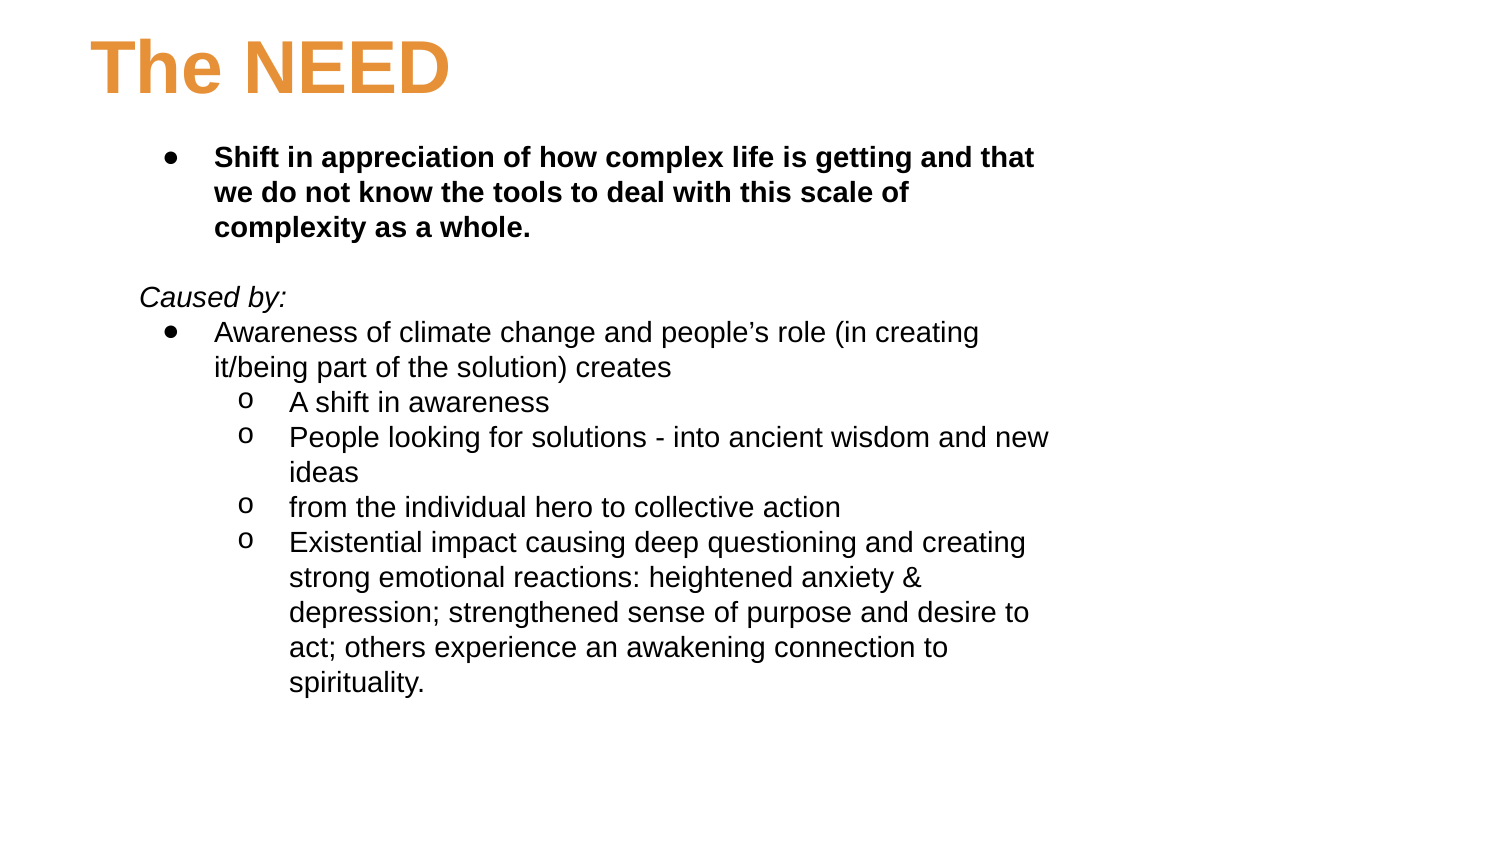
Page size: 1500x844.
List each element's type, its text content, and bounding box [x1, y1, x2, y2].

list Shift in appreciation of how complex life is getting and that we do not know the tools to deal with this scale of complexity as a whole. Caused by: Awareness of climate change and people’s role (in creating it/being part of the solution) creates A shift in awareness People looking for solutions - into ancient wisdom and new ideas from the individual hero to collective action Existential impact causing deep questioning and creating strong emotional reactions: heightened anxiety & depression; strengthened sense of purpose and desire to act; others experience an awakening connection to spirituality. [124, 123, 1067, 829]
title The NEED [75, 33, 1425, 124]
